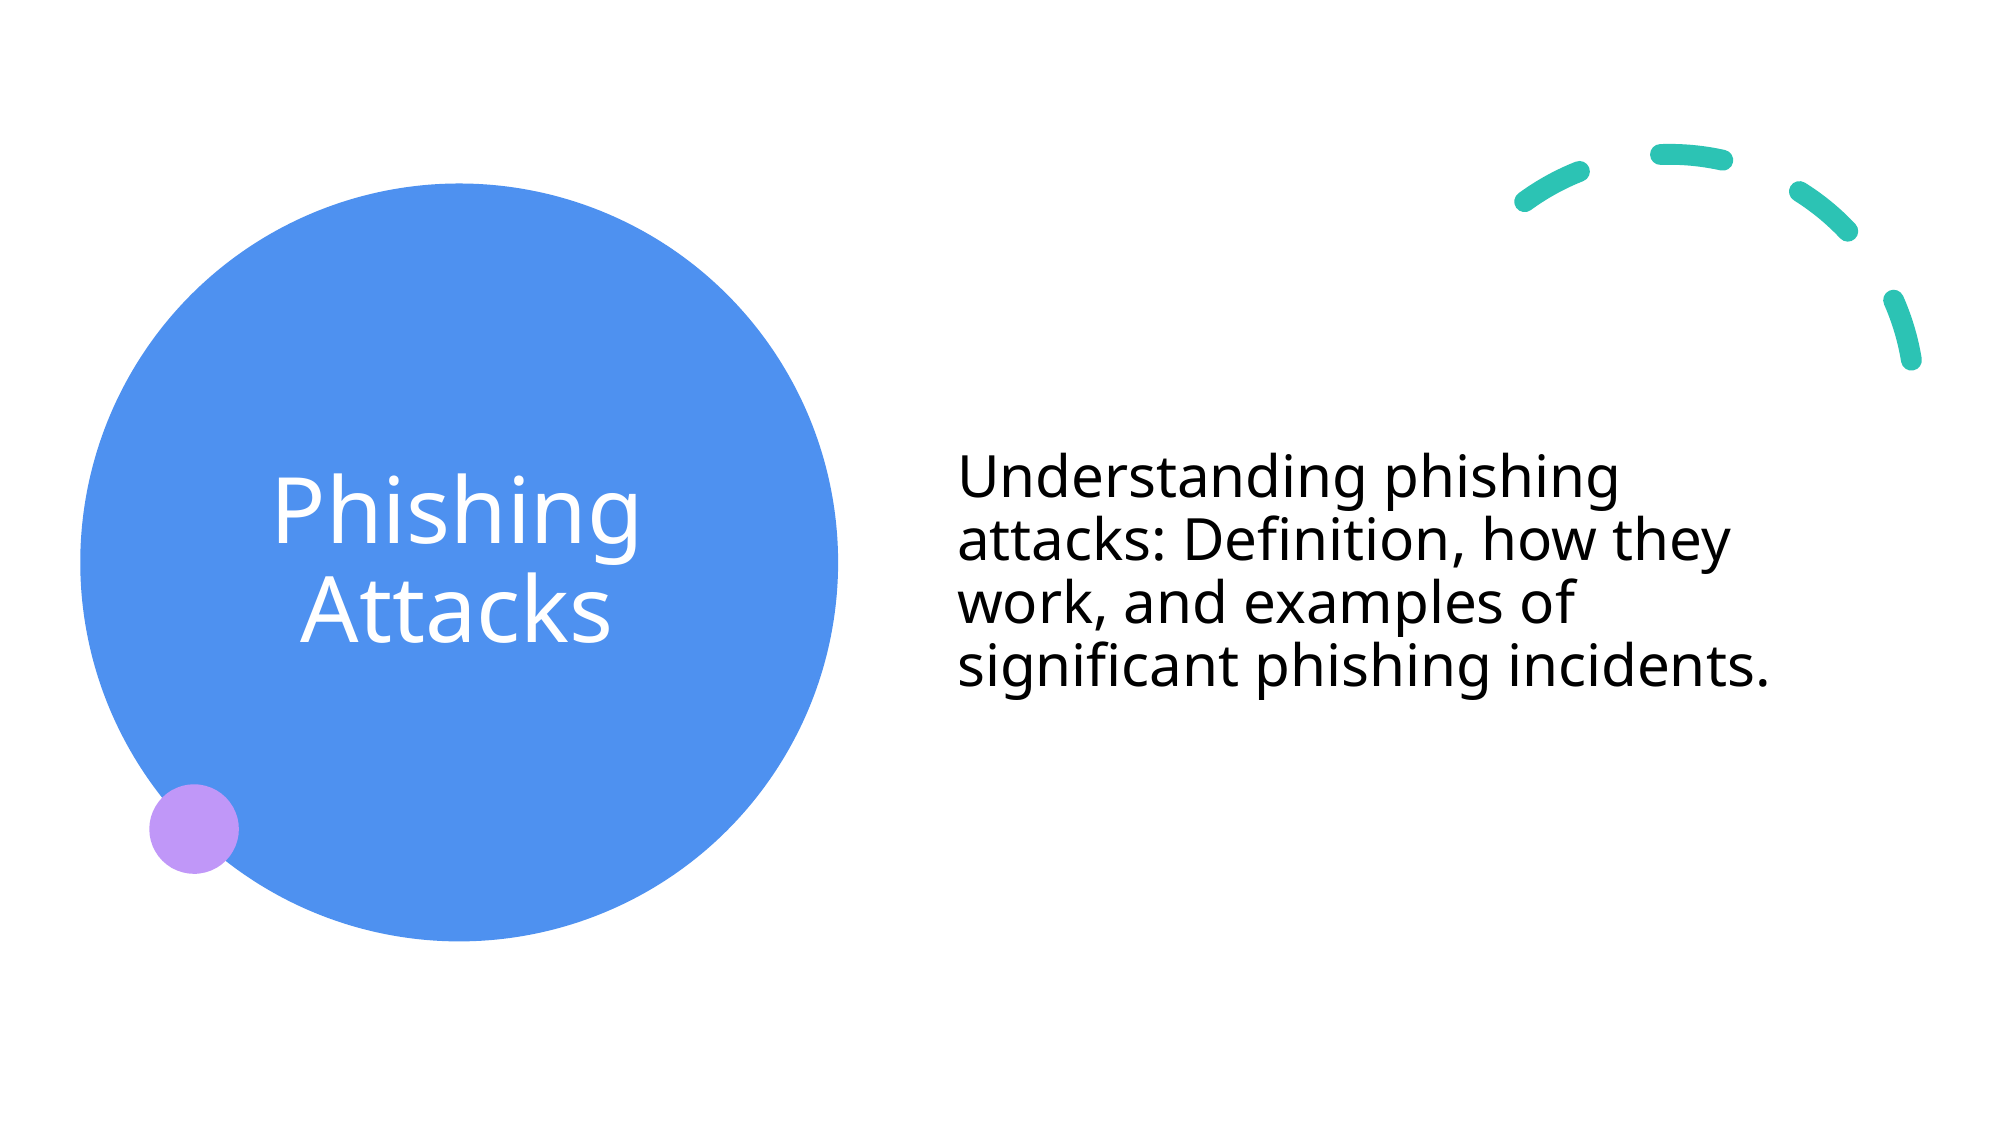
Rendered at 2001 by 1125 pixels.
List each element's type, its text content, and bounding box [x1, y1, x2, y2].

title Phishing Attacks [191, 228, 724, 898]
list Understanding phishing attacks: Definition, how they work, and examples of significant phishing incidents. [948, 249, 1789, 896]
